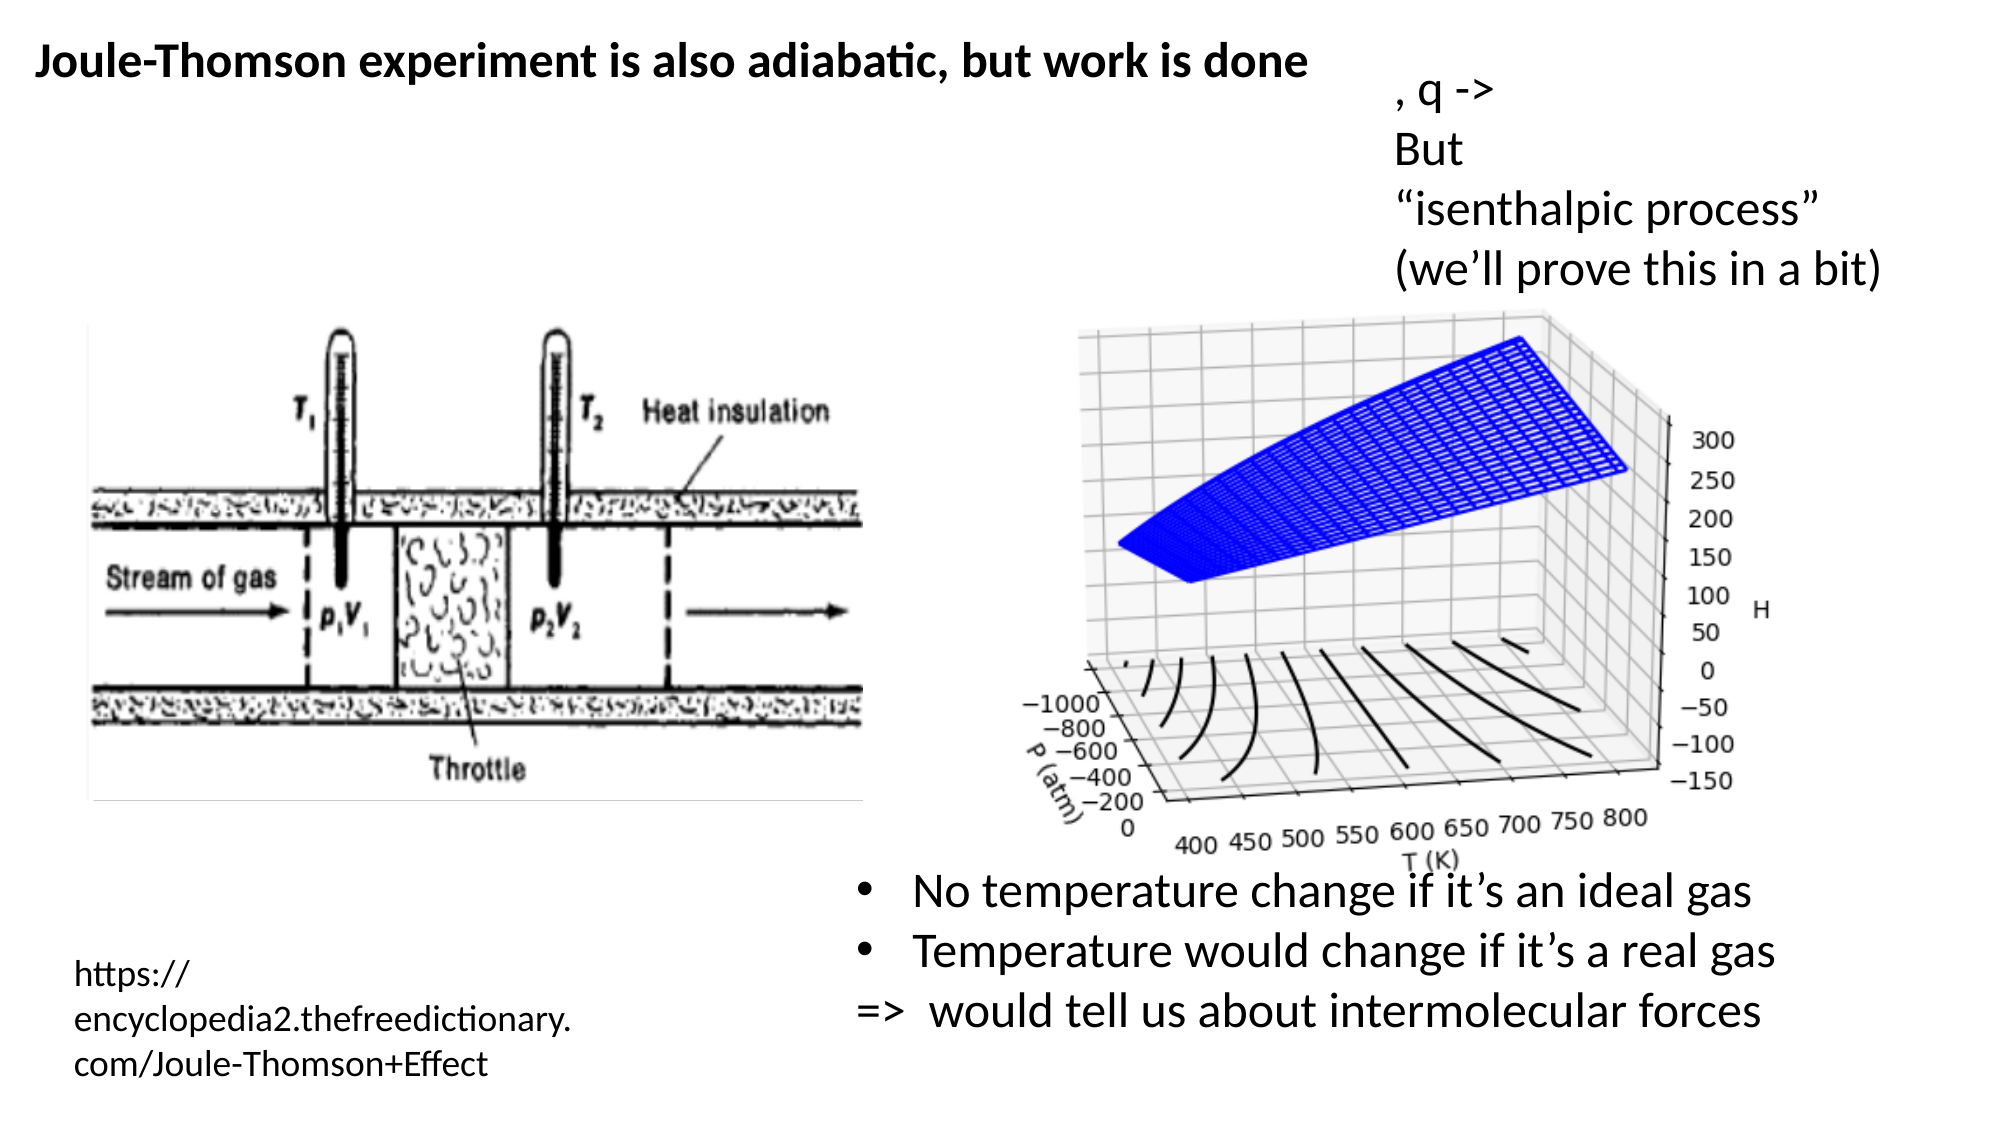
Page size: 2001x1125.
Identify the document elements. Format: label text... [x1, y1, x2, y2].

text_box https://encyclopedia2.thefreedictionary.com/Joule-Thomson+Effect [59, 941, 596, 1092]
picture [86, 324, 864, 801]
text_box Joule-Thomson experiment is also adiabatic, but work is done [20, 20, 1912, 96]
picture [965, 271, 1793, 898]
